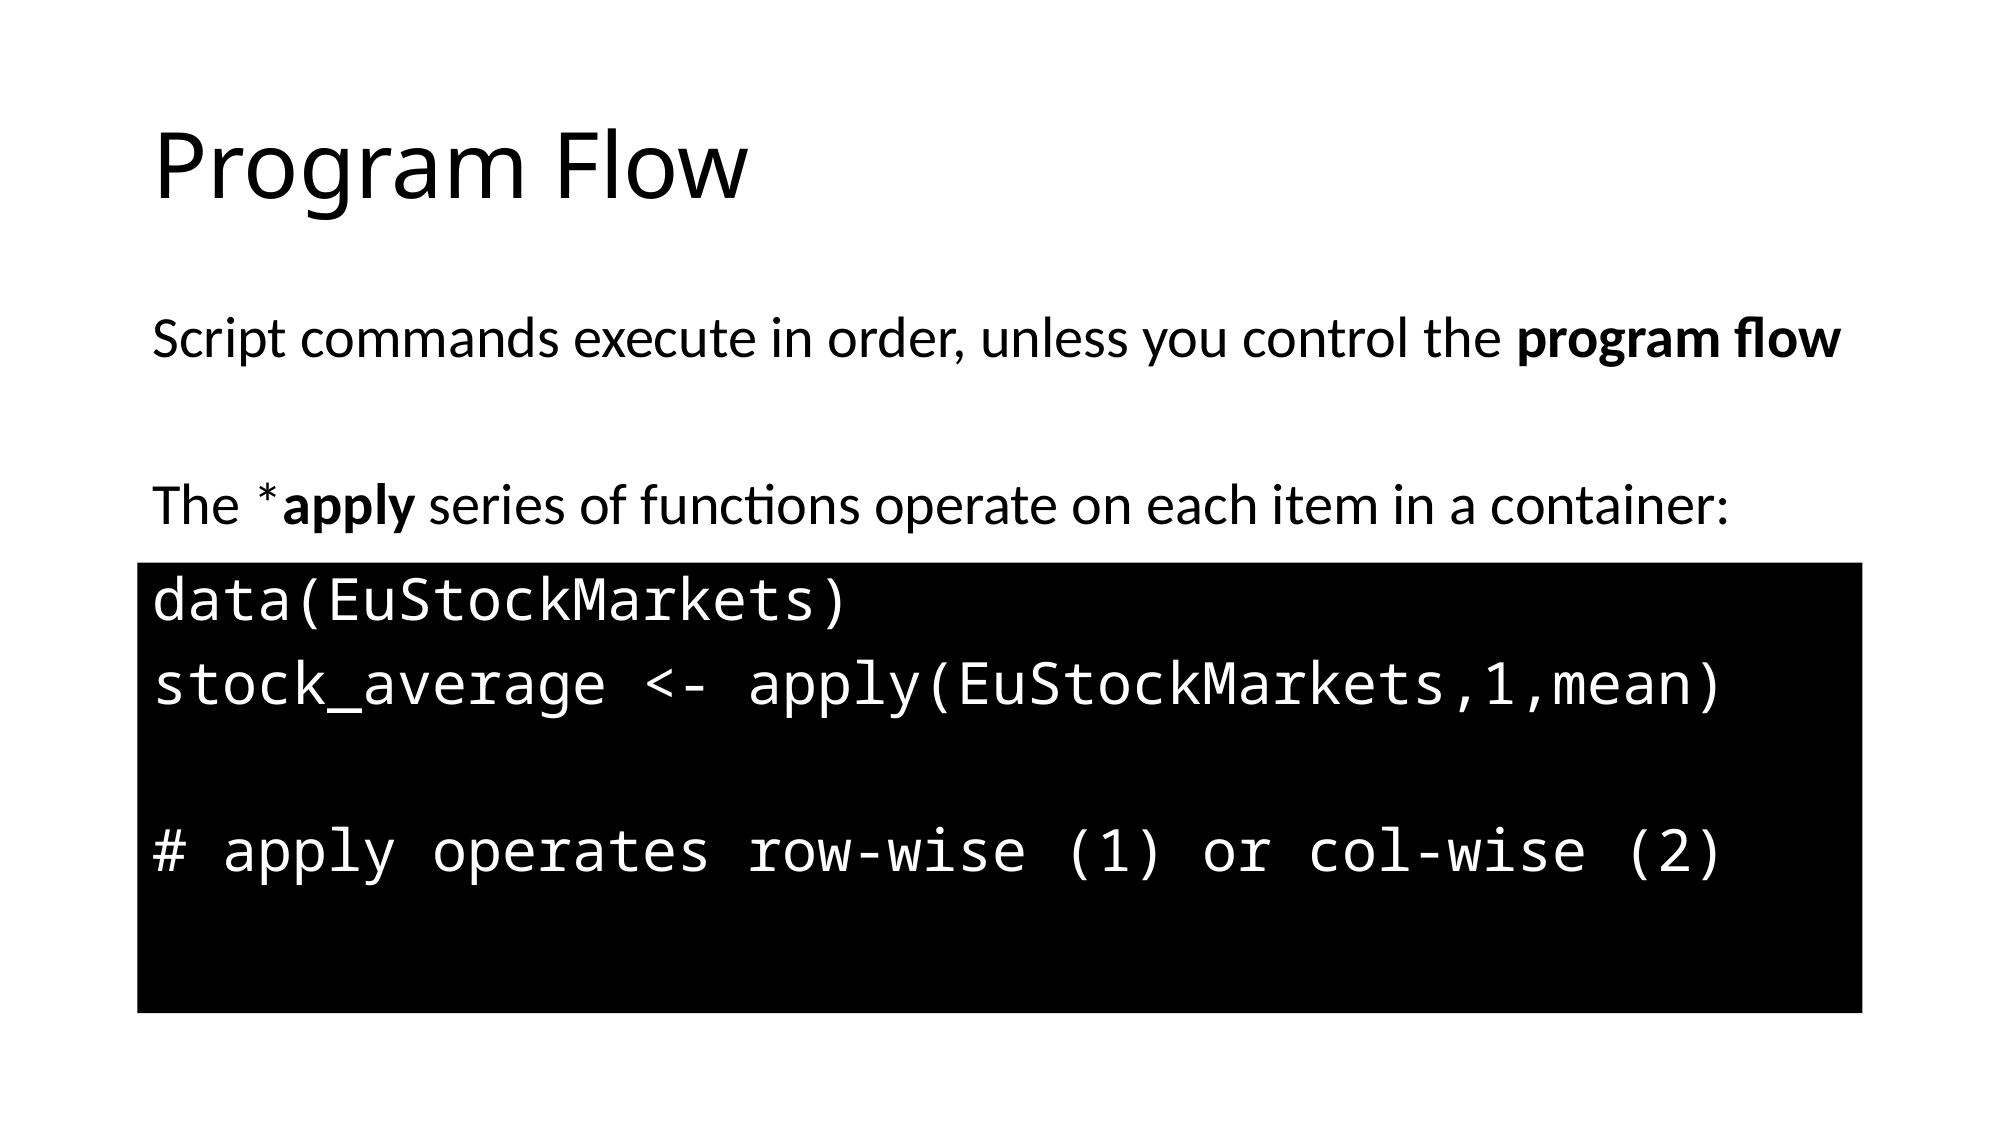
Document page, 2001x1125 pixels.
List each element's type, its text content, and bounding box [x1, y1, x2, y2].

title Program Flow [137, 59, 1863, 278]
list Script commands execute in order, unless you control the program flow The *apply series of functions operate on each item in a container: [137, 299, 1863, 562]
list data(EuStockMarkets) stock_average <- apply(EuStockMarkets,1,mean) # apply operates row-wise (1) or col-wise (2) [137, 562, 1863, 1014]
